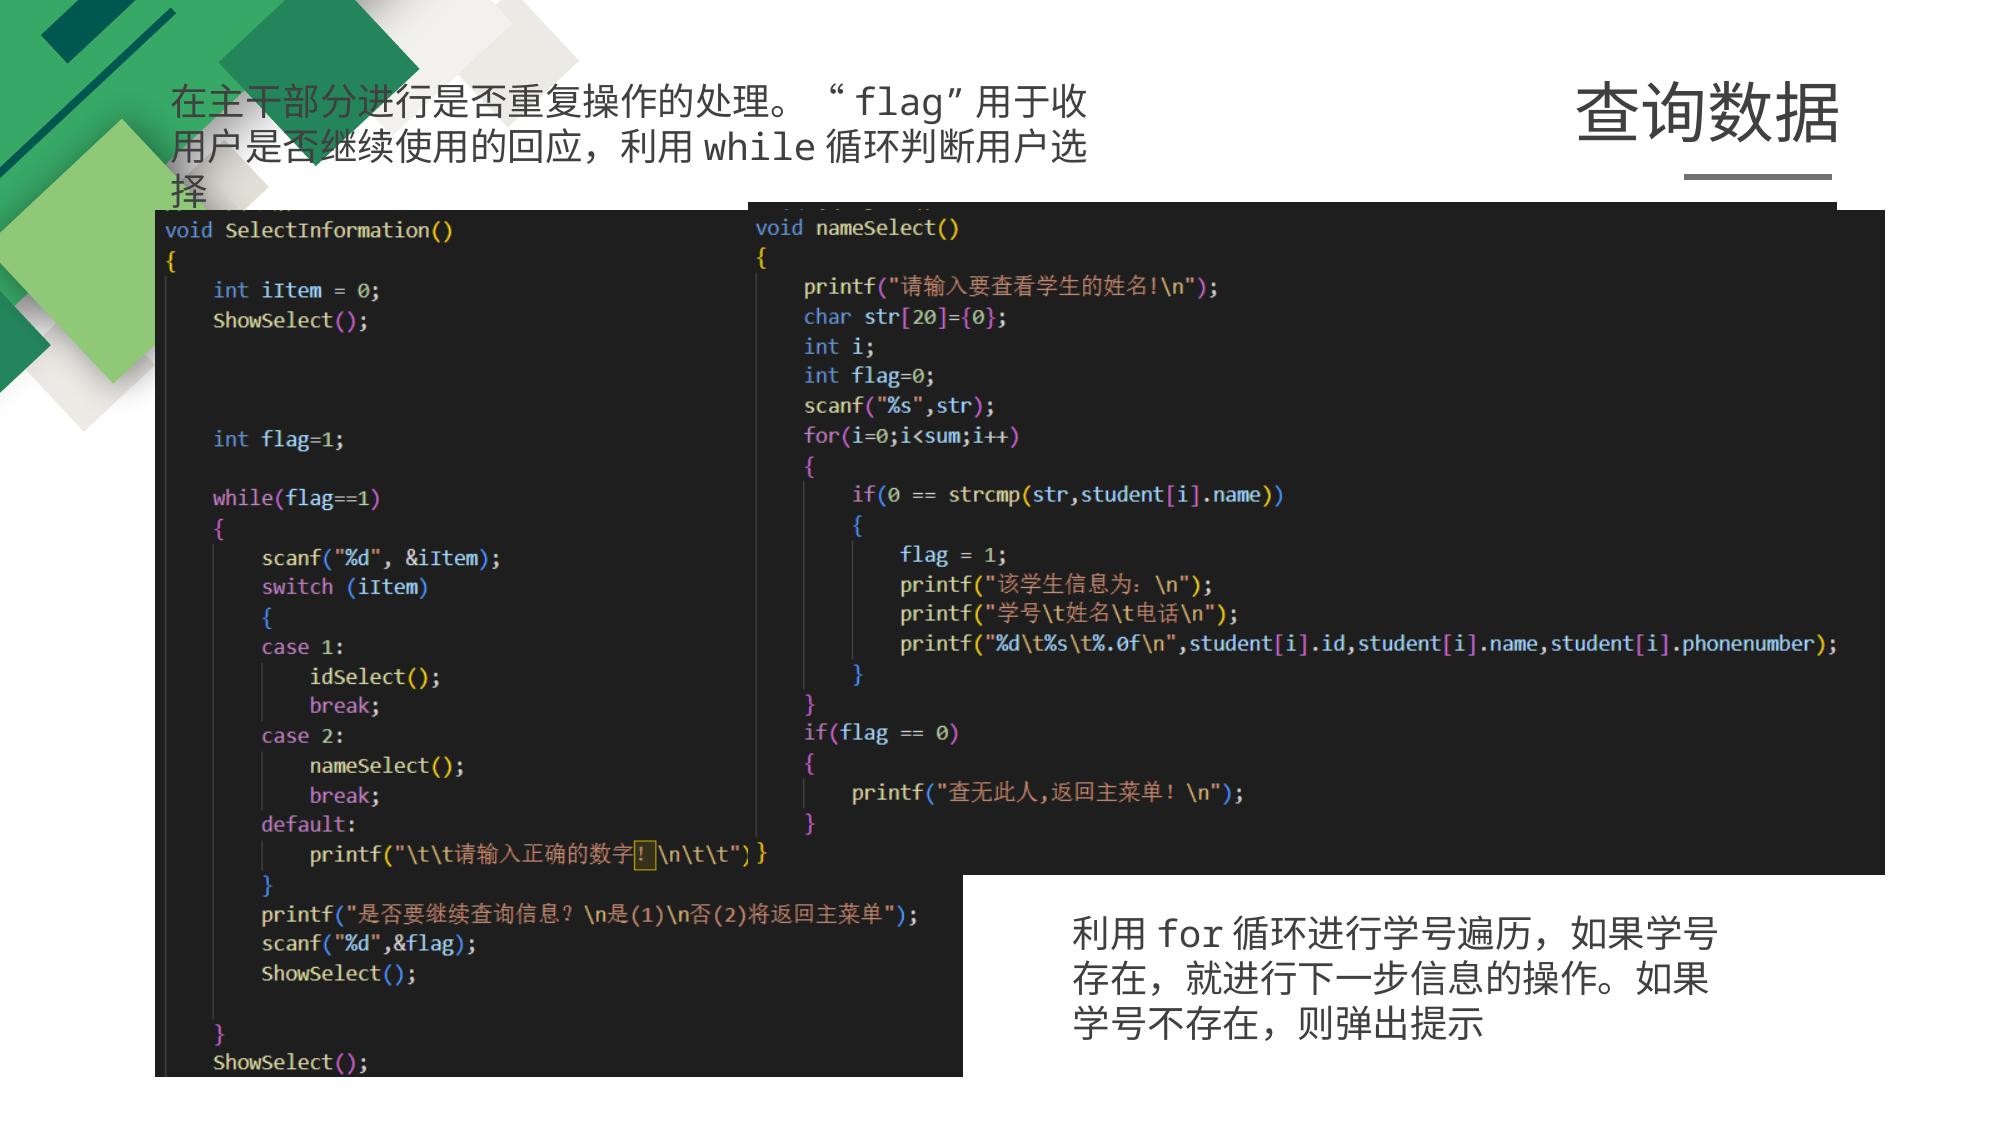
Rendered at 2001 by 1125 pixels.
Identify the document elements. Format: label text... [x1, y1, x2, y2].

text_box 查询数据 [1559, 63, 2000, 159]
text_box 利用for循环进行学号遍历，如果学号存在，就进行下一步信息的操作。如果学号不存在，则弹出提示 [1057, 902, 1758, 1053]
text_box 在主干部分进行是否重复操作的处理。“flag”用于收用户是否继续使用的回应，利用while循环判断用户选择 [155, 70, 1105, 210]
picture [155, 202, 1885, 1078]
